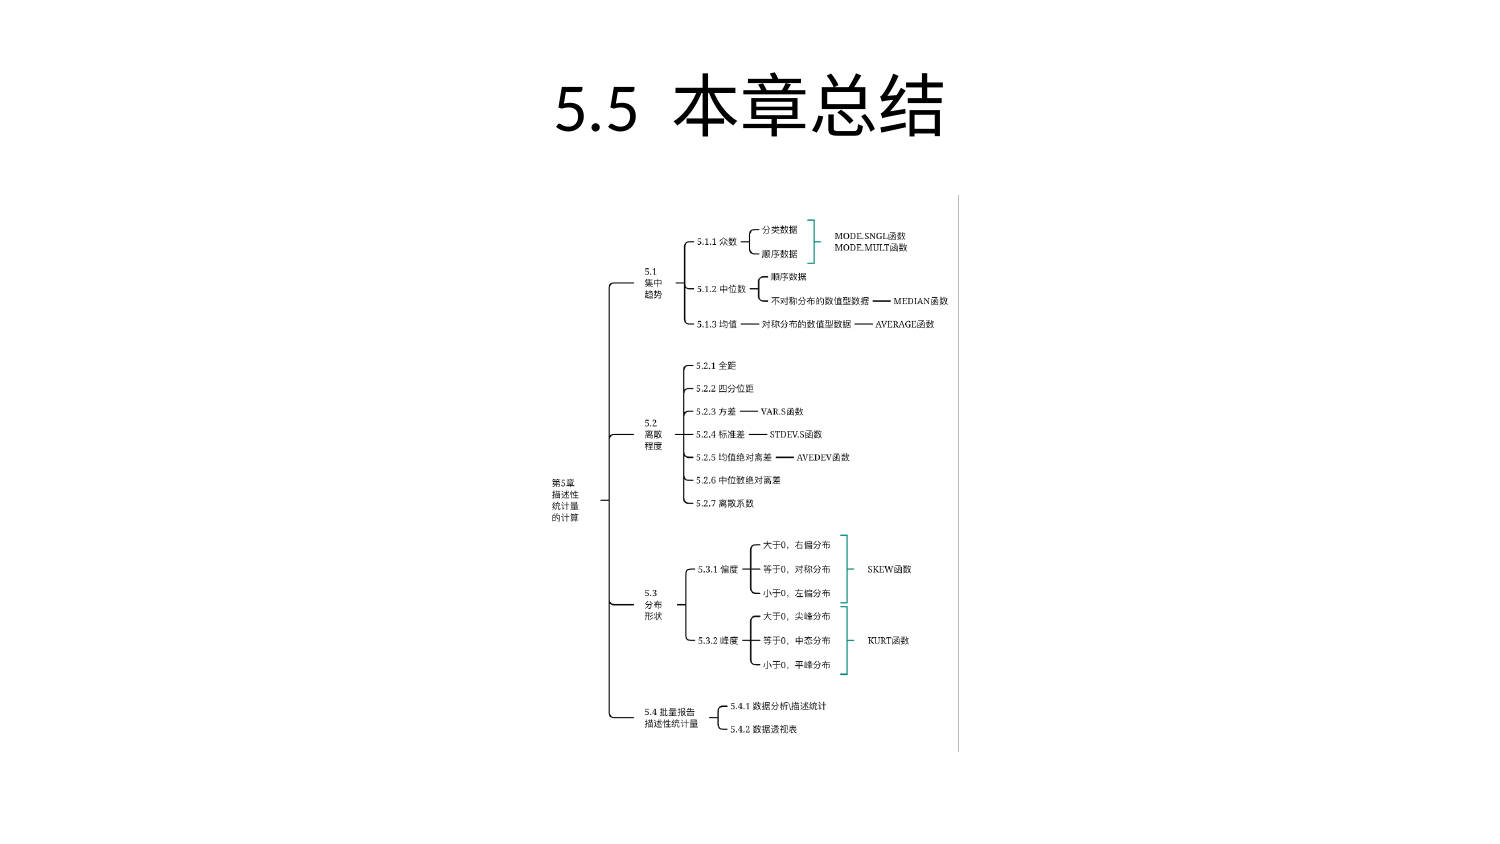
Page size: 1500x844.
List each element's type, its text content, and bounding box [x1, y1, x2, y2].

picture [541, 195, 959, 753]
title 5.5 本章总结 [75, 33, 1425, 175]
